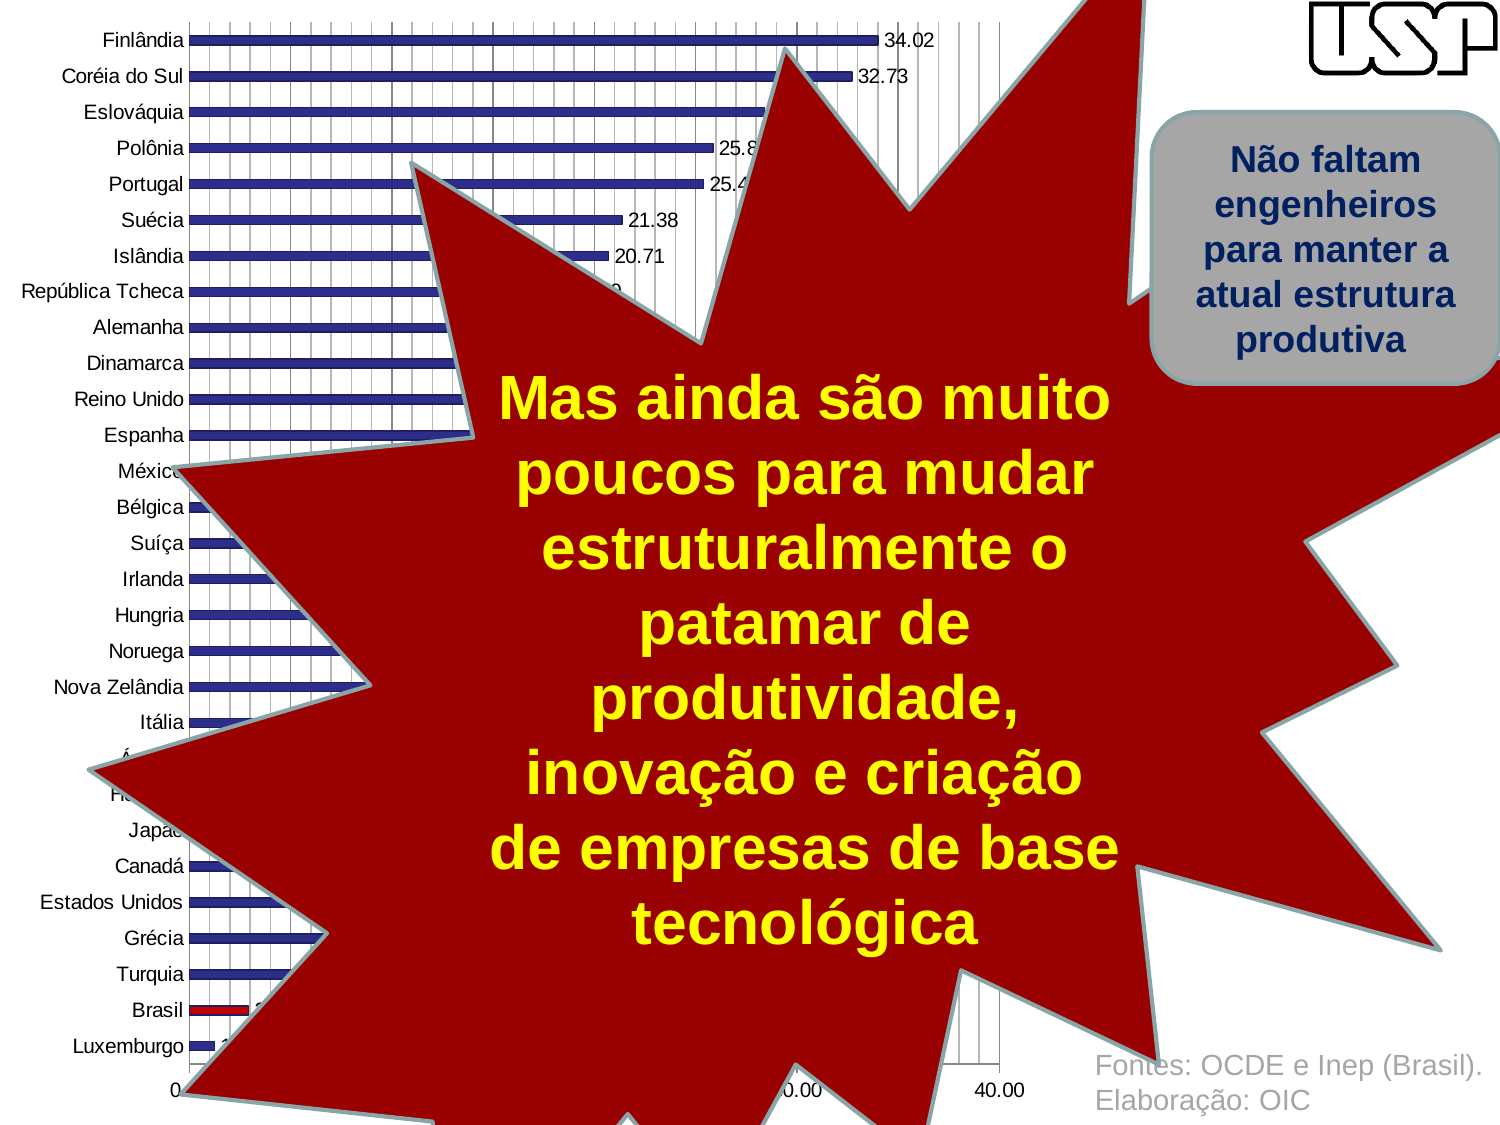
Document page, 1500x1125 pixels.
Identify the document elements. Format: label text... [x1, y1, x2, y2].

picture [1306, 0, 1500, 78]
text_box Mas ainda são muito poucos para mudar estruturalmente o patamar de produtividade, inovação e criação de empresas de base tecnológica [1049, 0, 1500, 1067]
text_box Não faltam engenheiros para manter a atual estrutura produtiva [1149, 109, 1500, 386]
chart [0, 0, 1046, 1125]
text_box Fontes: OCDE e Inep (Brasil). Elaboração: OIC [1080, 1039, 1500, 1124]
